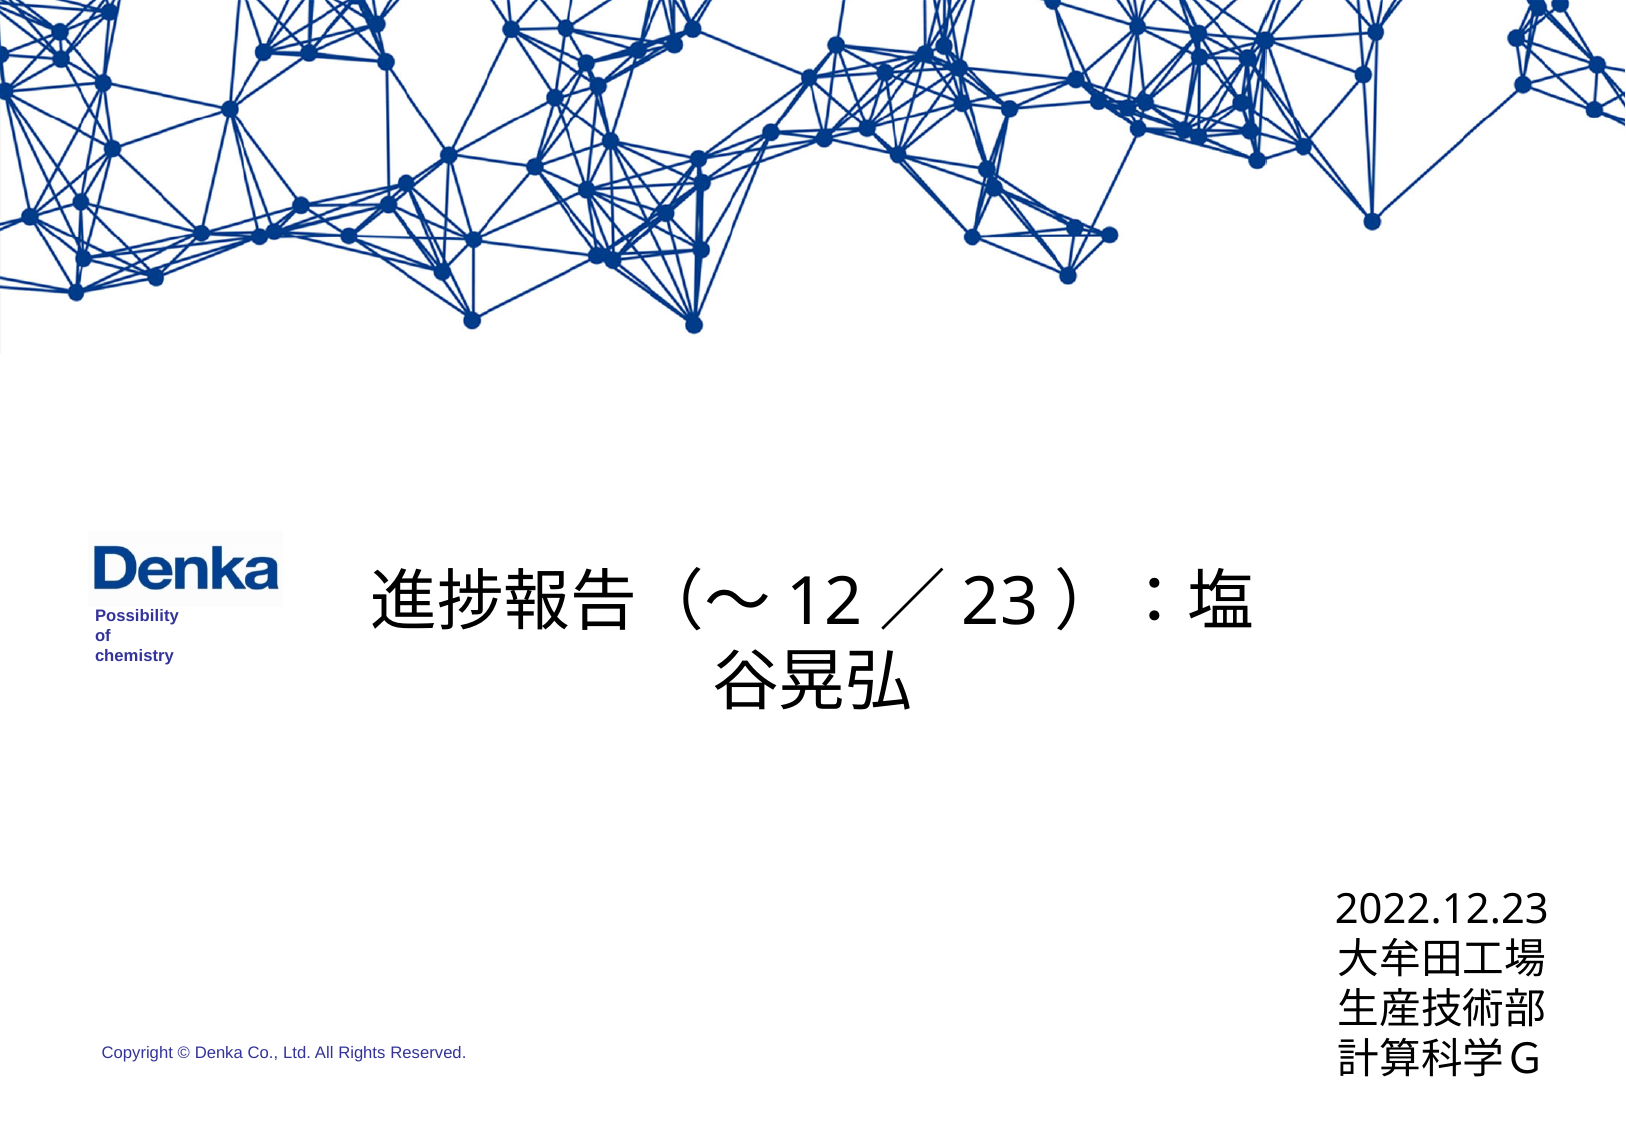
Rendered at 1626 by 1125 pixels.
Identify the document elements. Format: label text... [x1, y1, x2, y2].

text_box 進捗報告（～12／23）：塩谷晃弘 [337, 550, 1288, 726]
text_box 2022.12.23 大牟田工場 生産技術部 計算科学Ｇ [1320, 874, 1564, 1089]
picture [88, 531, 283, 607]
